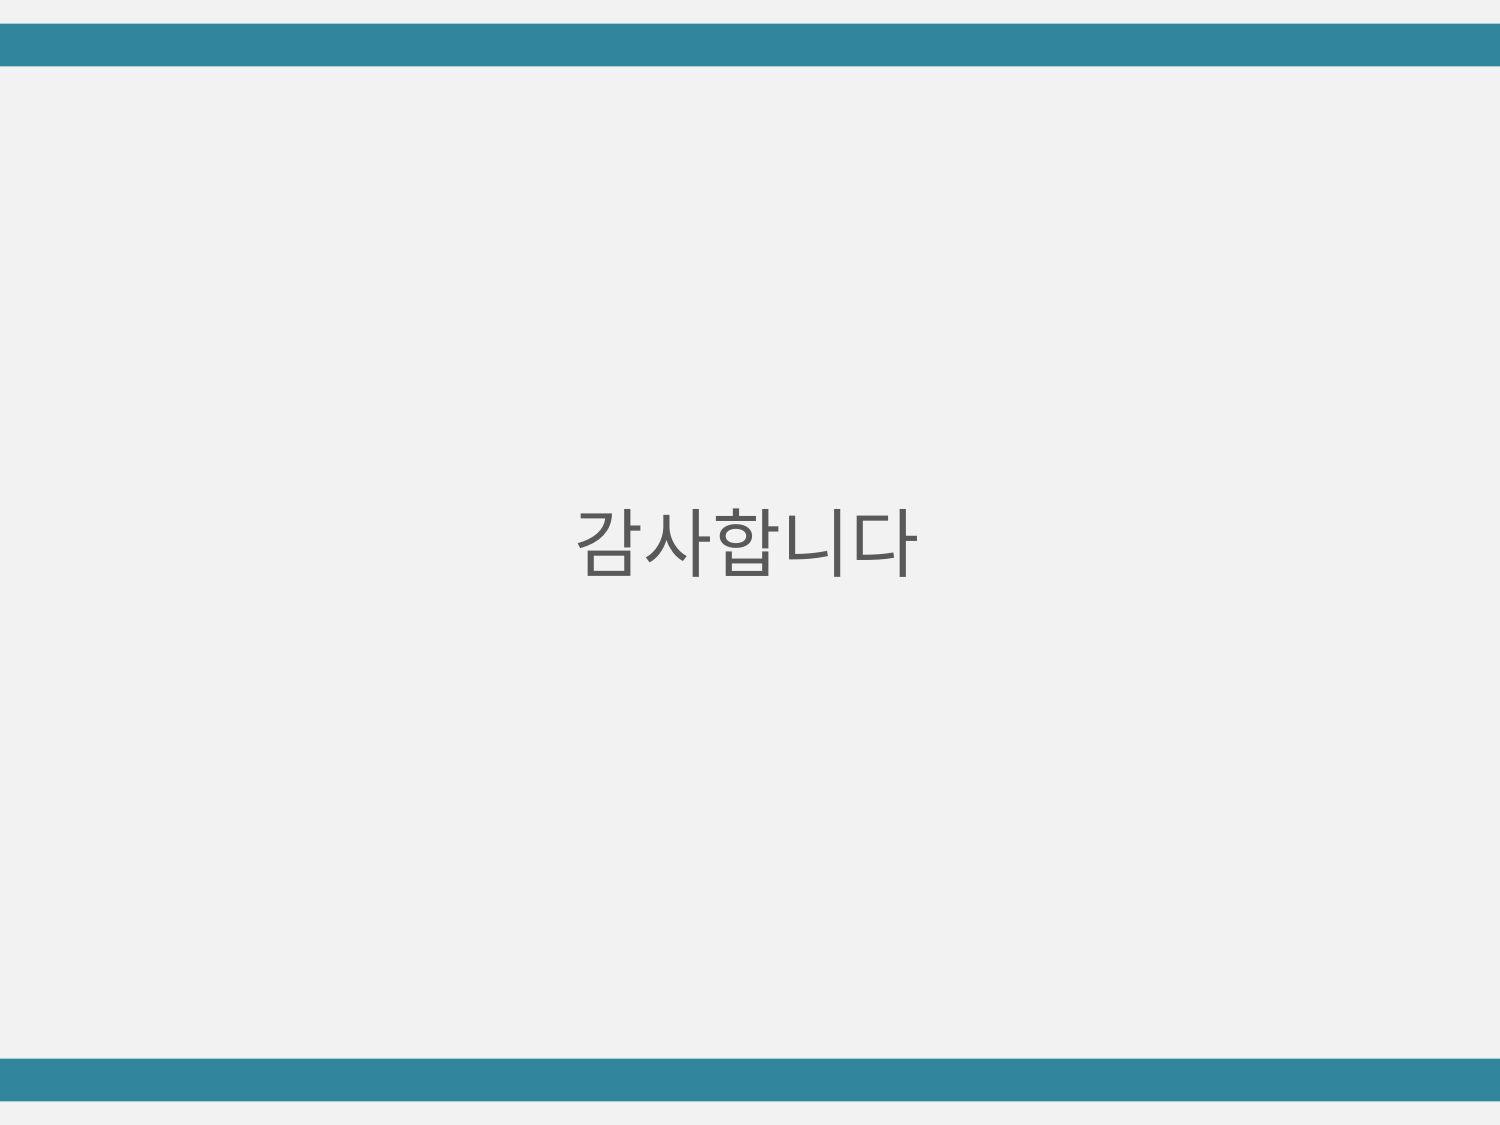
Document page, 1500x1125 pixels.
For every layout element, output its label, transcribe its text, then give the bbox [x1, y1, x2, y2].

text_box [0, 21, 1500, 68]
text_box [0, 1056, 1500, 1103]
title 감사합니다 [0, 420, 1498, 662]
